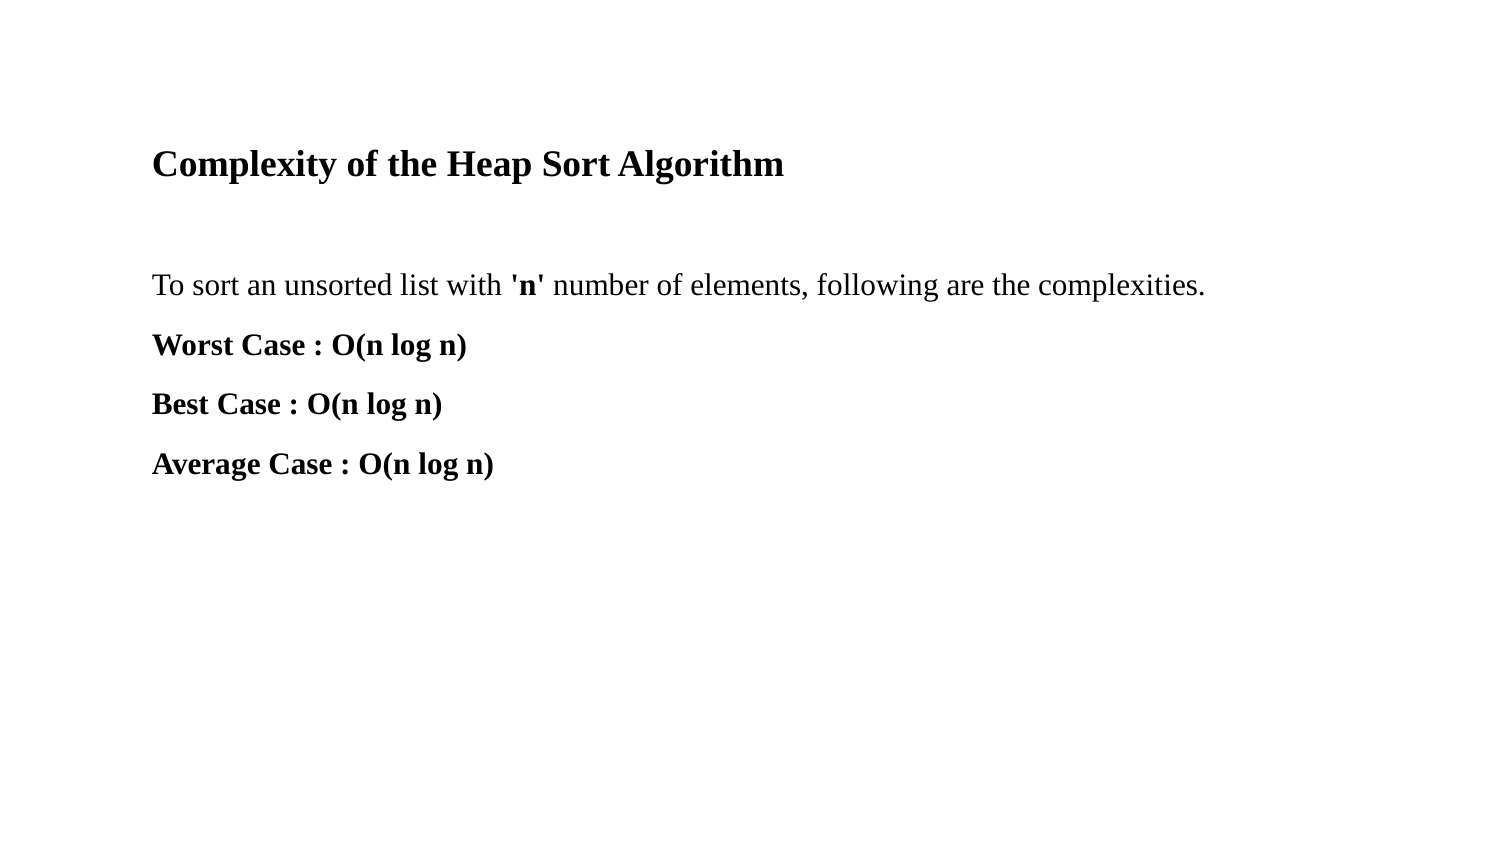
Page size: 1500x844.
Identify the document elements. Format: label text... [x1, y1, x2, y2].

title Complexity of the Heap Sort Algorithm [140, 75, 1356, 242]
list To sort an unsorted list with 'n' number of elements, following are the complexities. Worst Case : O(n log n) Best Case : O(n log n) Average Case : O(n log n) [140, 253, 1356, 750]
